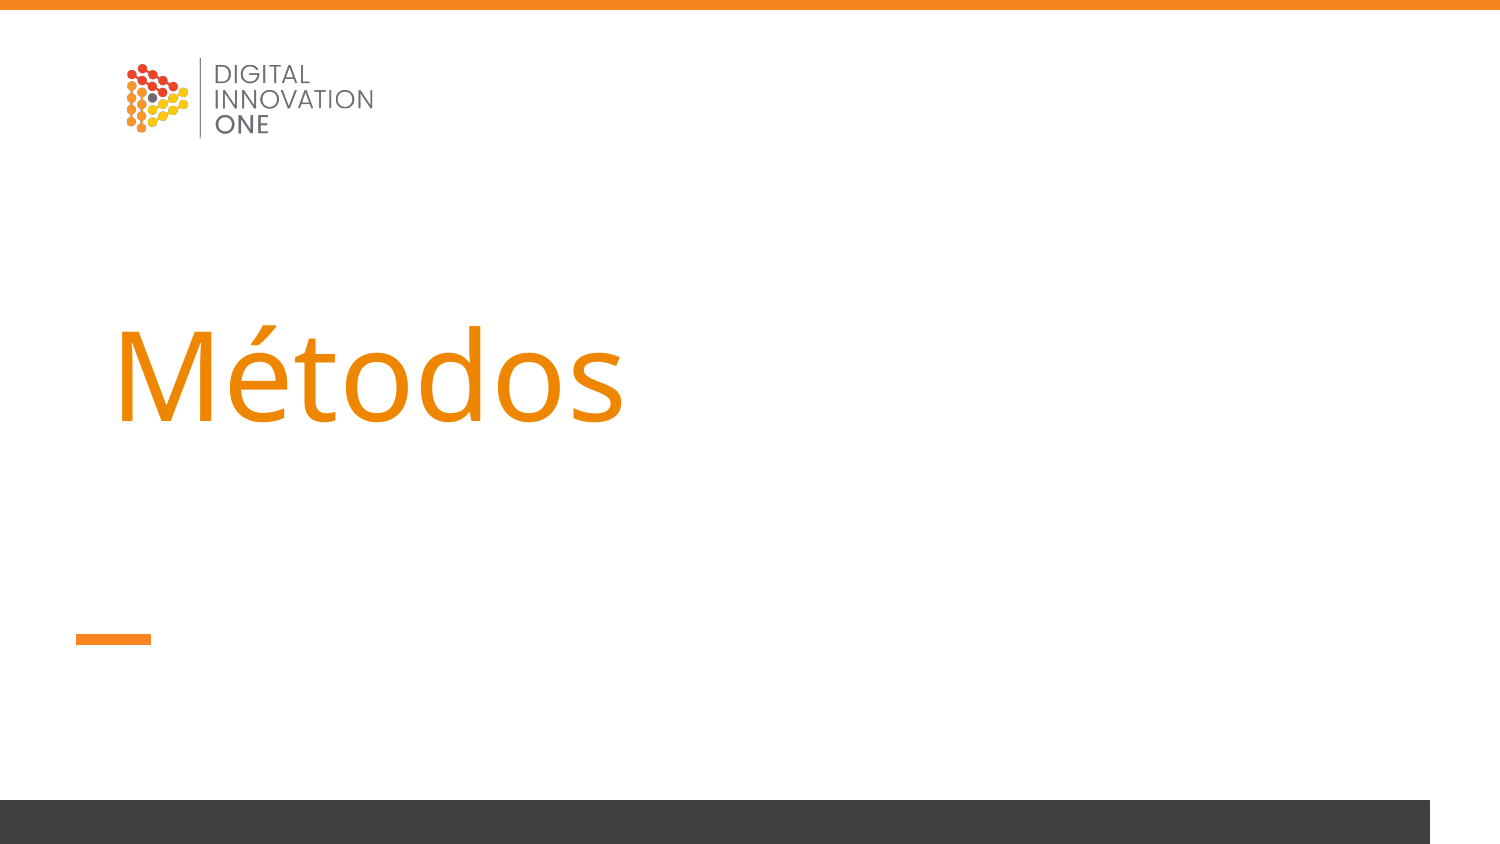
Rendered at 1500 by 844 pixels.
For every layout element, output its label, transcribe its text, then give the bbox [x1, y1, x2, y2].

text_box [0, 801, 1430, 844]
title Thiago Leite e Carvalho Engenheiro de Software, Professor, Escritor [0, 595, 324, 685]
text_box [0, 0, 1500, 10]
picture [110, 49, 390, 147]
text_box [76, 635, 150, 645]
subtitle Métodos [94, 287, 1493, 454]
